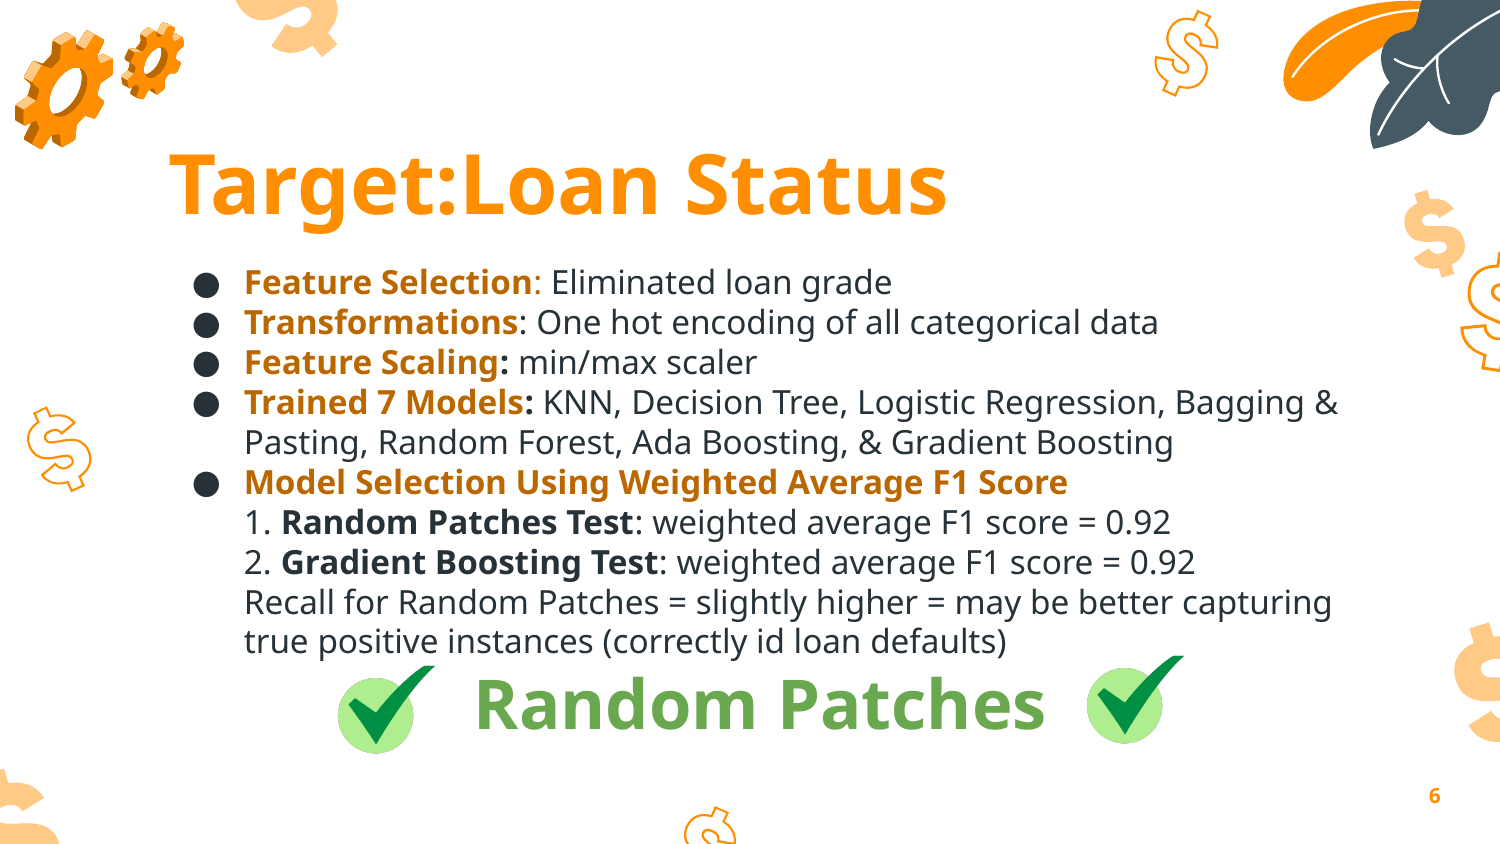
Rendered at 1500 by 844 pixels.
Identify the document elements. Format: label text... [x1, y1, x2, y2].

text_box [1404, 189, 1465, 278]
picture [1080, 644, 1191, 755]
title Target:Loan Status [154, 120, 1227, 247]
picture [330, 654, 442, 766]
subtitle Feature Selection: Eliminated loan grade Transformations: One hot encoding of all categorical data Feature Scaling: min/max scaler Trained 7 Models: KNN, Decision Tree, Logistic Regression, Bagging & Pasting, Random Forest, Ada Boosting, & Gradient Boosting Model Selection Using Weighted Average F1 Score 1. Random Patches Test: weighted average F1 score = 0.92 2. Gradient Boosting Test: weighted average F1 score = 0.92 Recall for Random Patches = slightly higher = may be better capturing true positive instances (correctly id loan defaults) Random Patches Winning Model & why Application Further work: fix the balance [154, 246, 1368, 830]
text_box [14, 22, 185, 150]
slide_number ‹#› [1389, 764, 1480, 830]
text_box [235, 0, 338, 58]
